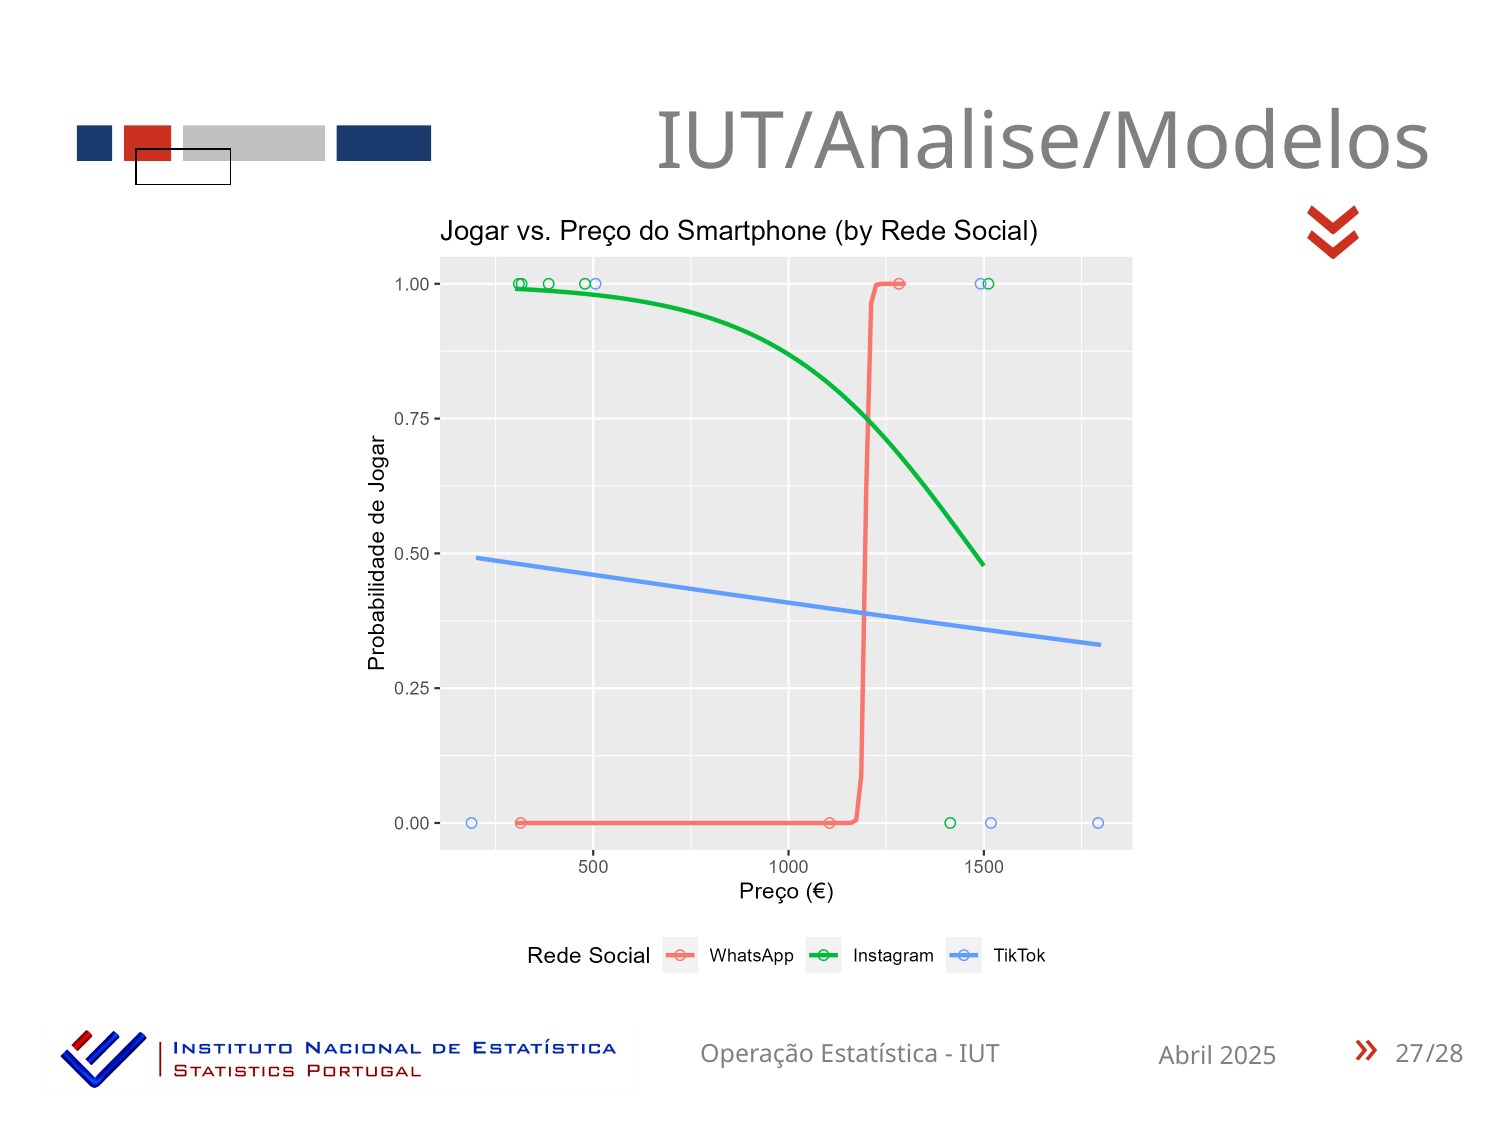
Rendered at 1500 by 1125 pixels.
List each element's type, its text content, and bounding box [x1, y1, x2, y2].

picture [356, 208, 1144, 997]
text_box « [1234, 207, 1400, 280]
text_box 27 [1380, 1029, 1447, 1075]
text_box IUT/Analise/Modelos [454, 66, 1447, 207]
picture [41, 1023, 638, 1093]
